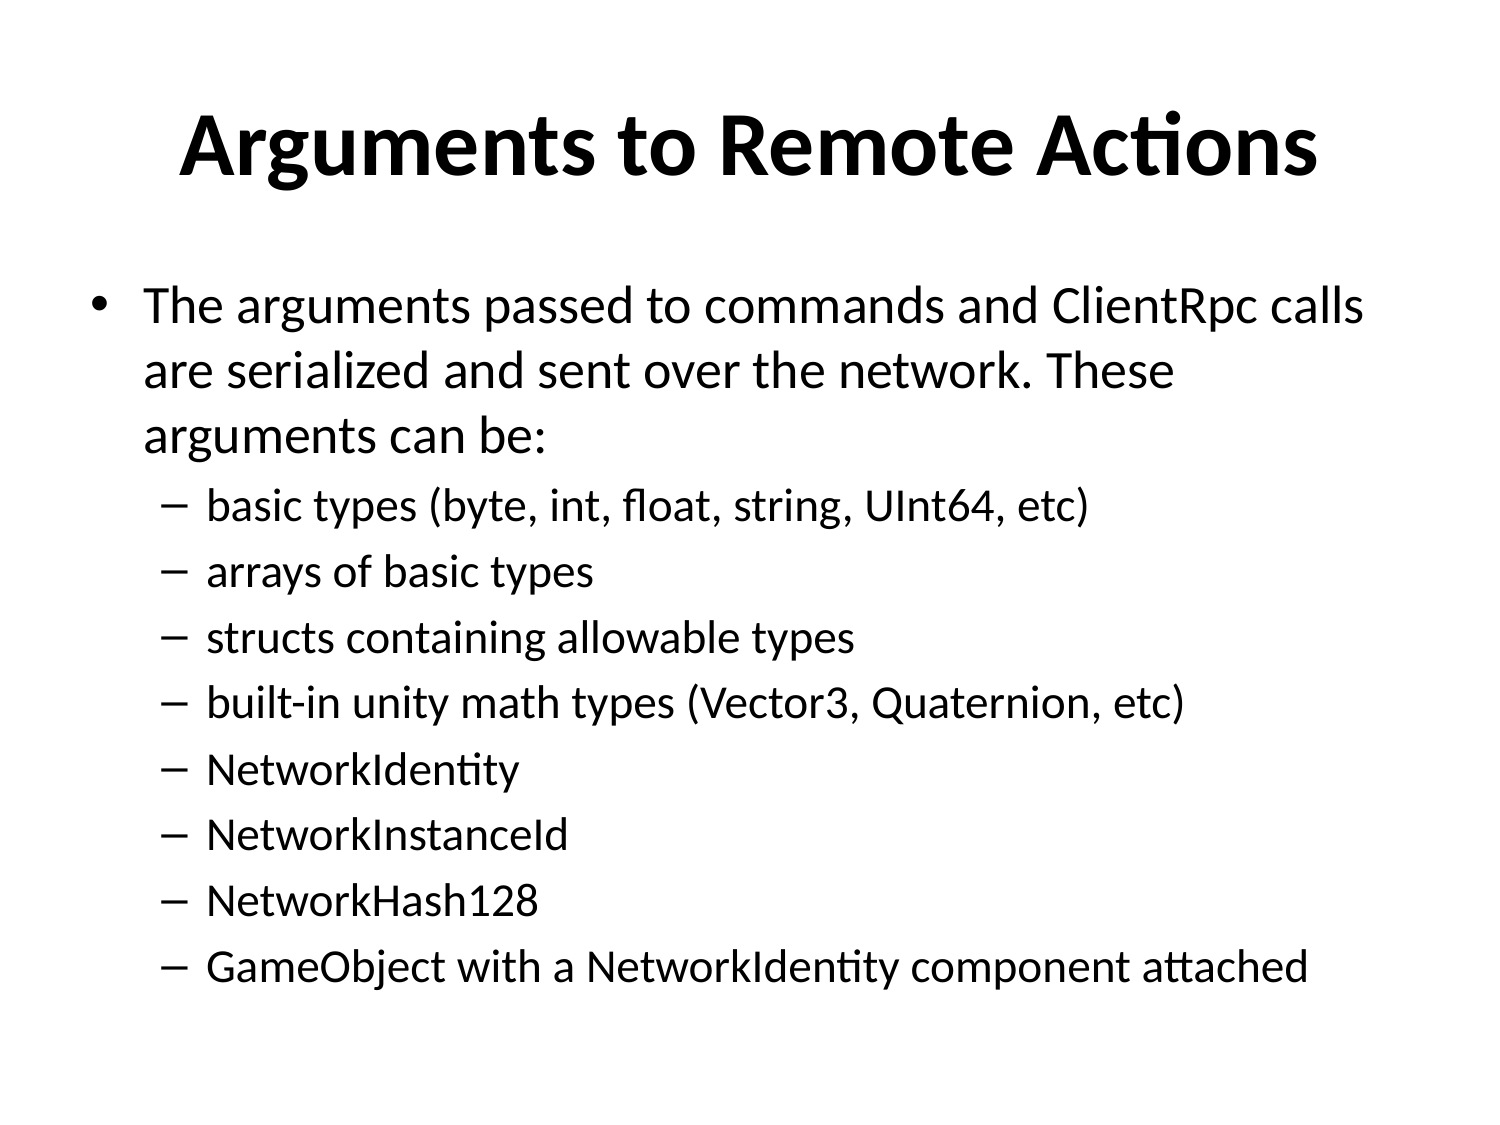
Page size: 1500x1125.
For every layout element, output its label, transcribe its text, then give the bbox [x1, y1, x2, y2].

list The arguments passed to commands and ClientRpc calls are serialized and sent over the network. These arguments can be: basic types (byte, int, float, string, UInt64, etc) arrays of basic types structs containing allowable types built-in unity math types (Vector3, Quaternion, etc) NetworkIdentity NetworkInstanceId NetworkHash128 GameObject with a NetworkIdentity component attached [75, 262, 1425, 1005]
title Arguments to Remote Actions [75, 45, 1425, 233]
